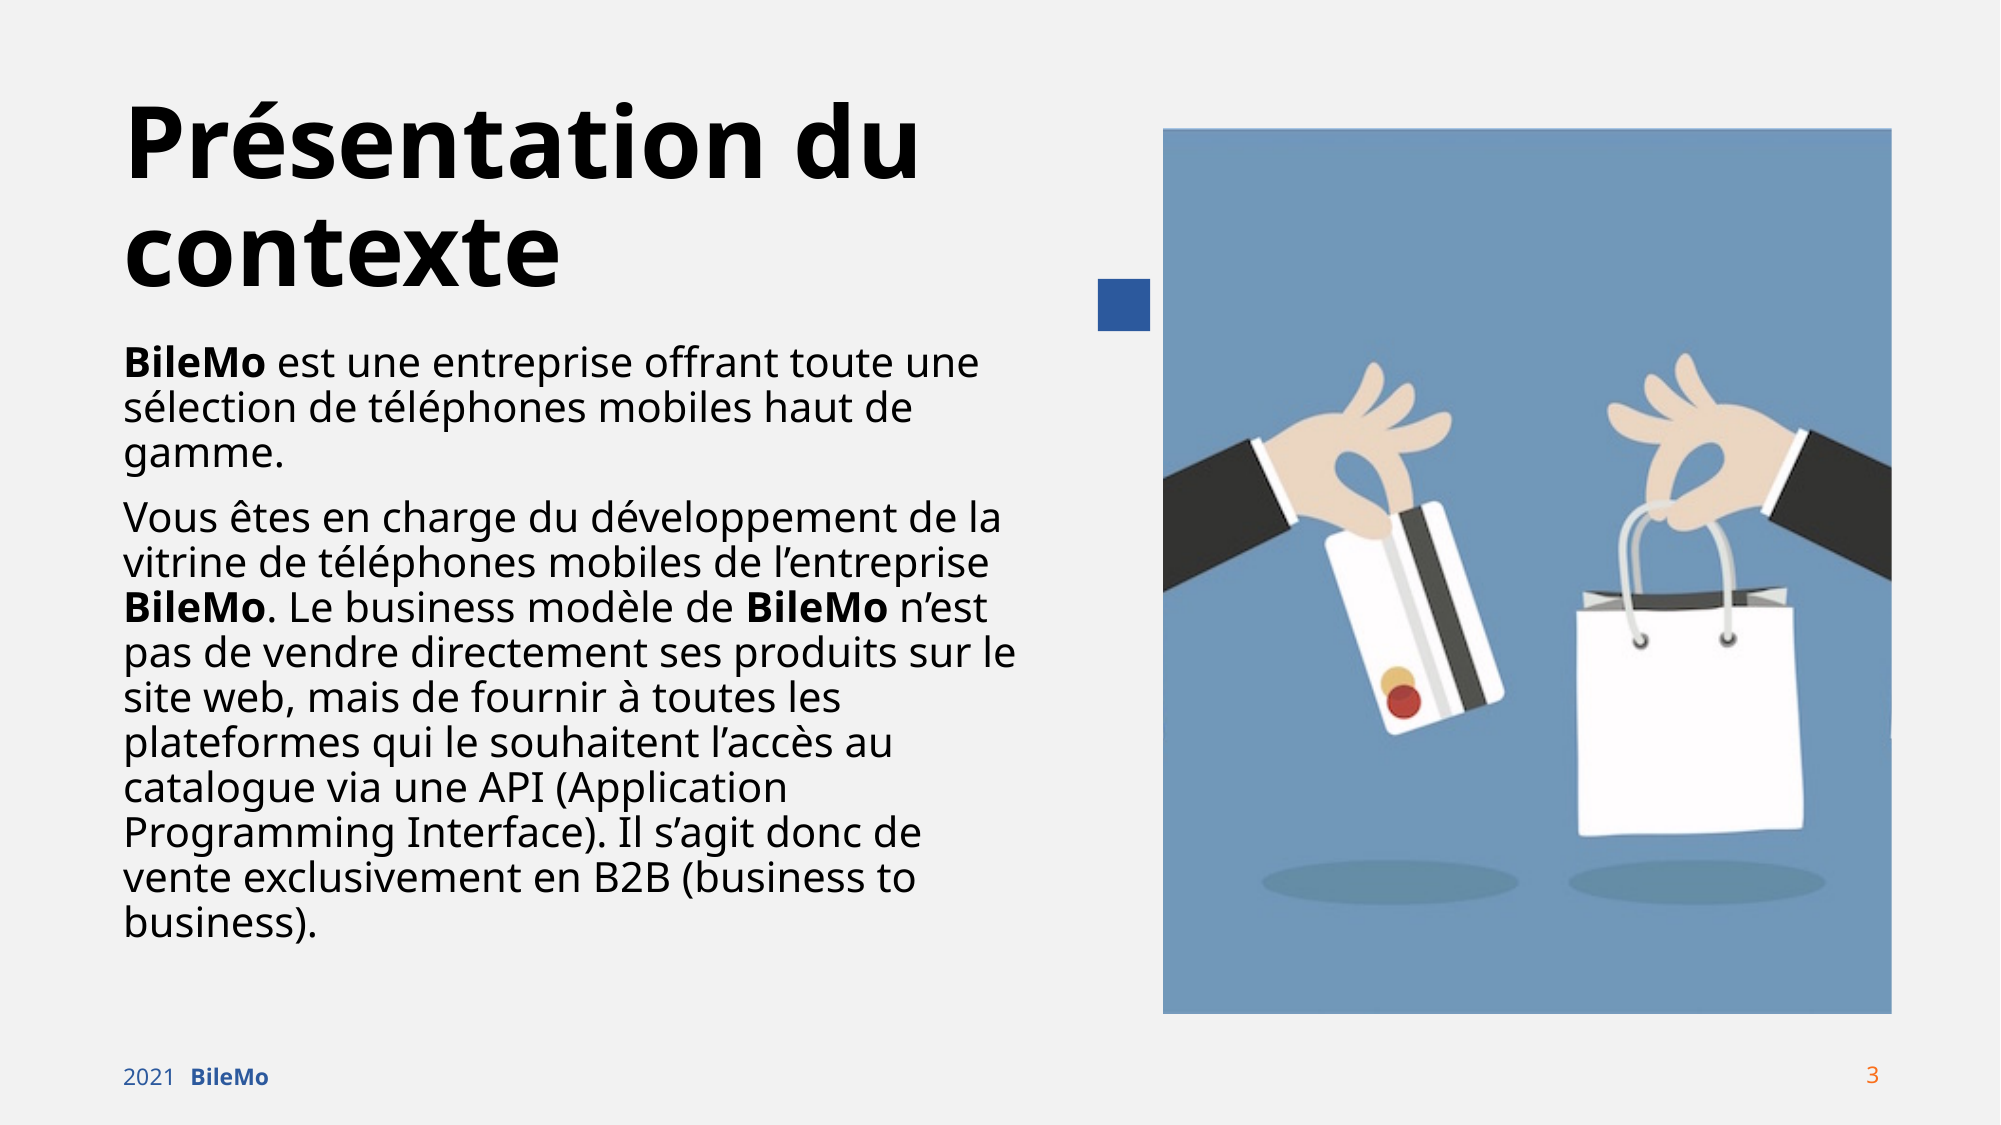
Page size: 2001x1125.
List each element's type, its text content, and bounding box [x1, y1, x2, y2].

text_box Présentation du contexte [108, 132, 1158, 269]
text_box BileMo est une entreprise offrant toute une sélection de téléphones mobiles haut de gamme. Vous êtes en charge du développement de la vitrine de téléphones mobiles de l’entreprise BileMo. Le business modèle de BileMo n’est pas de vendre directement ses produits sur le site web, mais de fournir à toutes les plateformes qui le souhaitent l’accès au catalogue via une API (Application Programming Interface). Il s’agit donc de vente exclusivement en B2B (business to business). [108, 335, 1040, 953]
picture [1162, 128, 1892, 1014]
